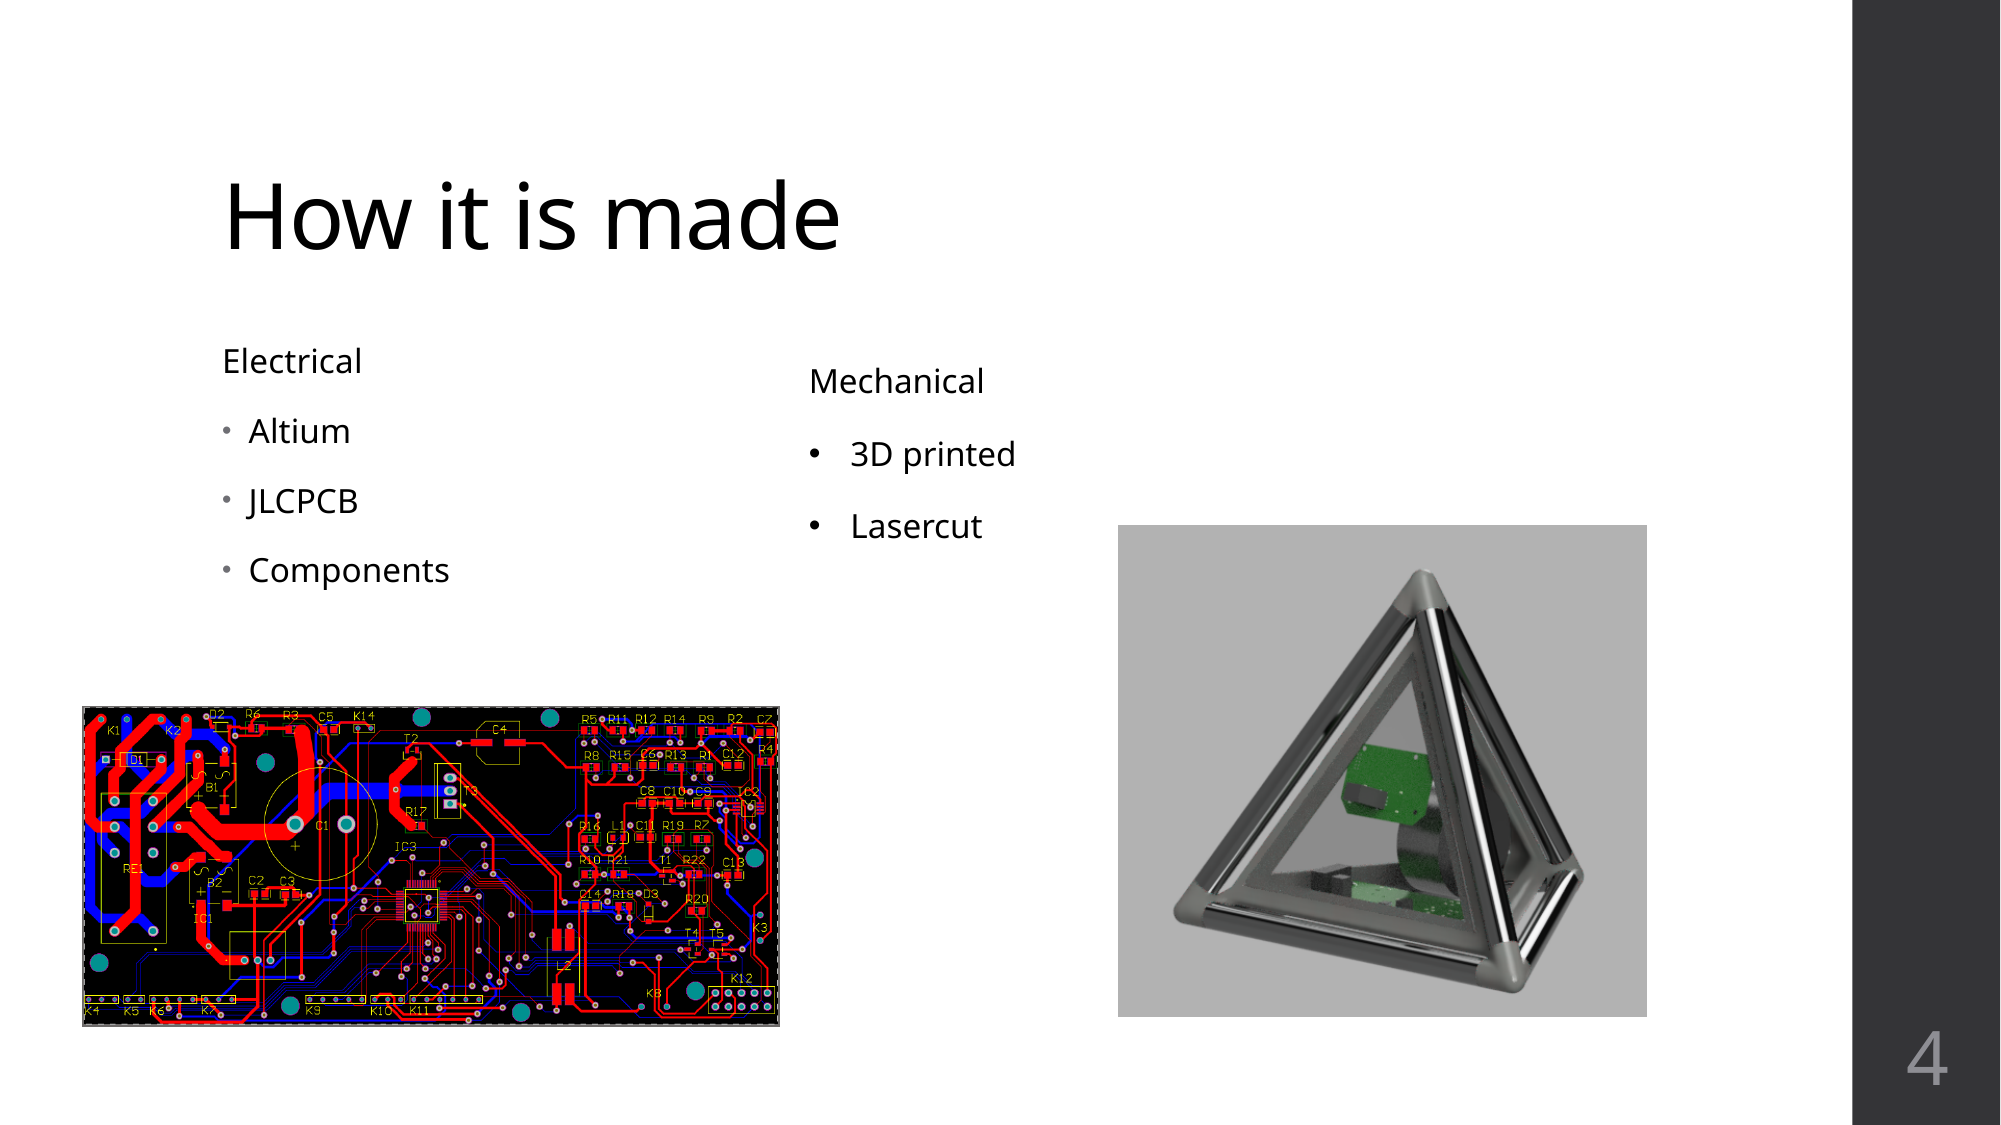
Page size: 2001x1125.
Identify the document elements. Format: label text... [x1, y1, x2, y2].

title How it is made [206, 60, 1797, 278]
text_box Mechanical 3D printed Lasercut [793, 333, 1354, 610]
picture [82, 706, 780, 1027]
slide_number 4 [1852, 1012, 2000, 1110]
picture [1117, 525, 1648, 1017]
list Electrical Altium JLCPCB Components [207, 333, 714, 702]
